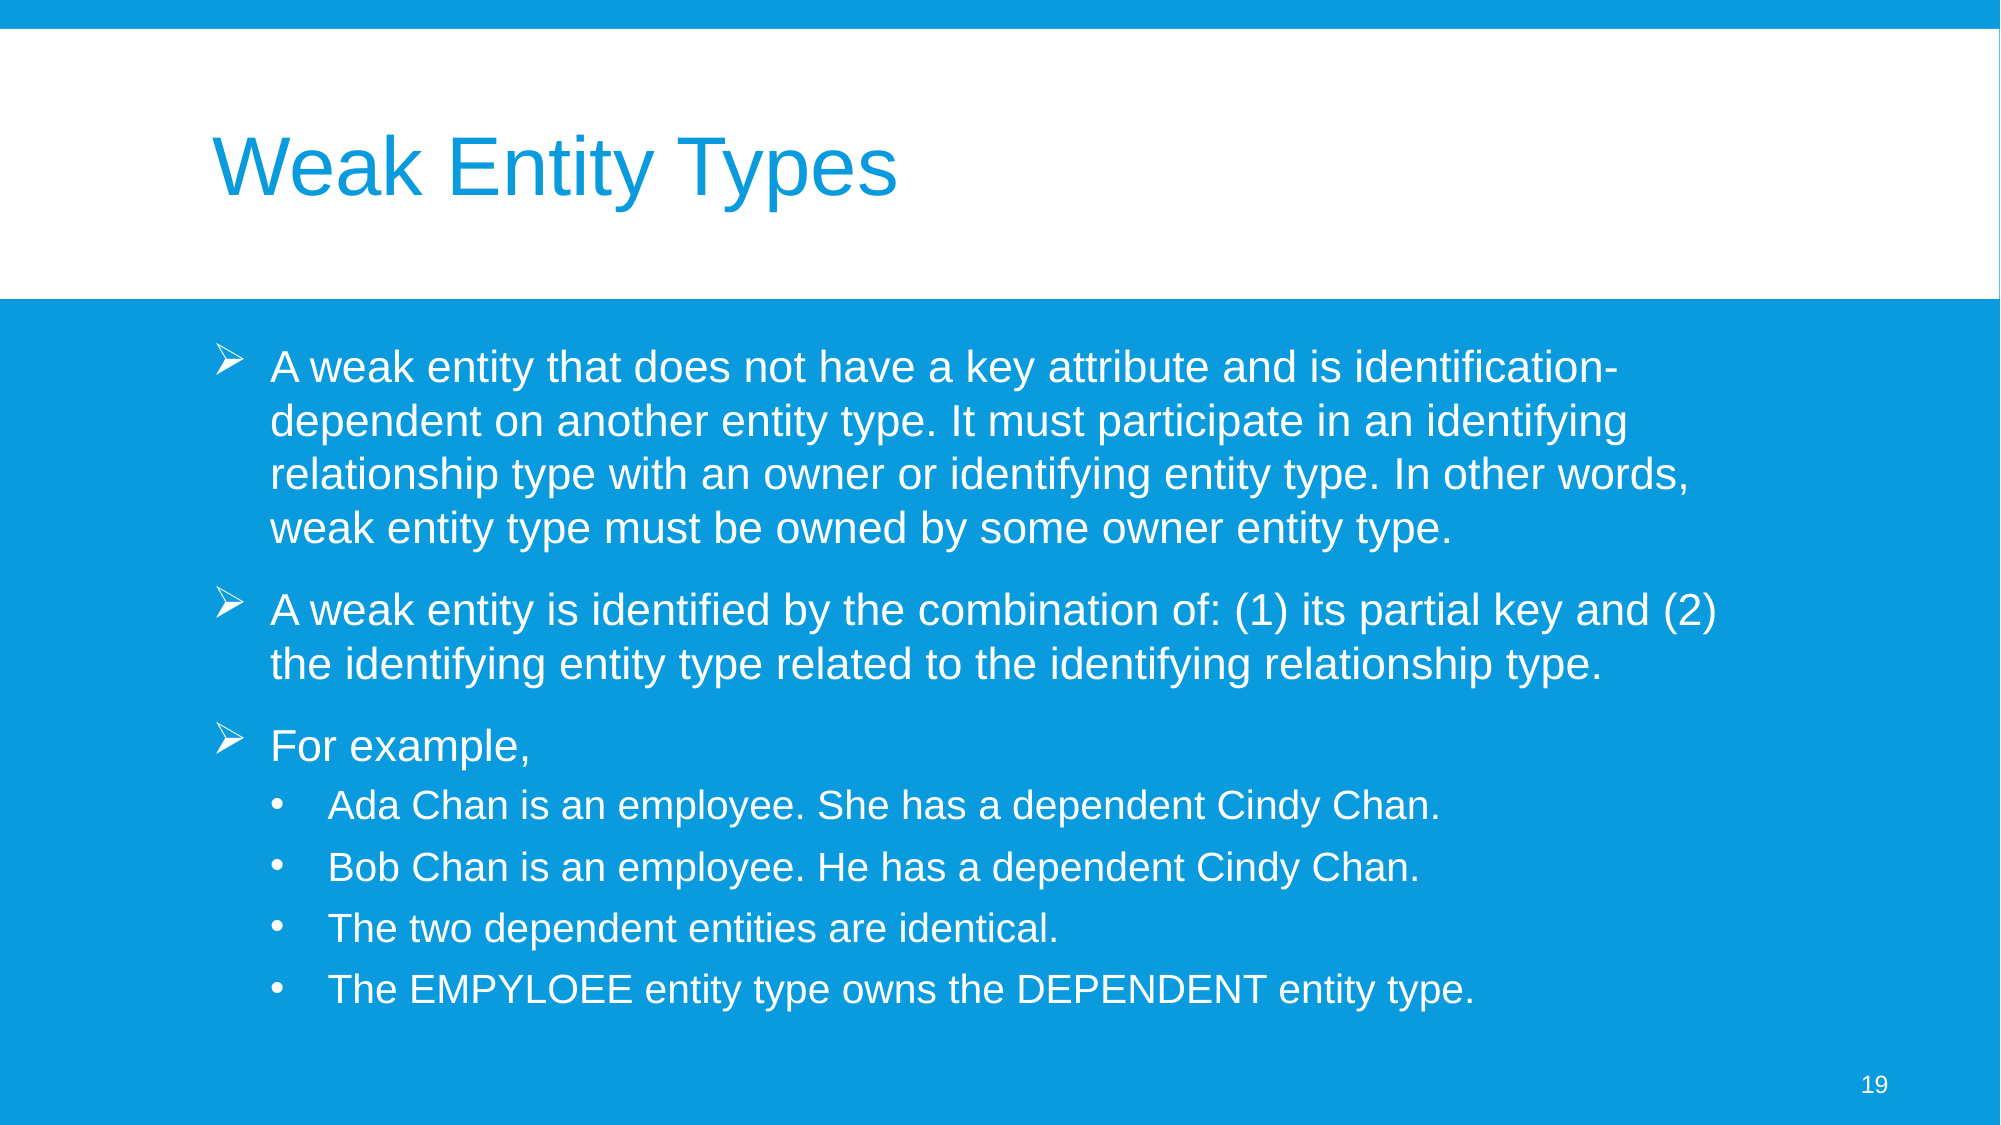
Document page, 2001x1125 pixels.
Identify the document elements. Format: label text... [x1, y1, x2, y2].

title Weak Entity Types [197, 46, 1803, 295]
list A weak entity that does not have a key attribute and is identification-dependent on another entity type. It must participate in an identifying relationship type with an owner or identifying entity type. In other words, weak entity type must be owned by some owner entity type. A weak entity is identified by the combination of: (1) its partial key and (2) the identifying entity type related to the identifying relationship type. For example, Ada Chan is an employee. She has a dependent Cindy Chan. Bob Chan is an employee. He has a dependent Cindy Chan. The two dependent entities are identical. The EMPYLOEE entity type owns the DEPENDENT entity type. [197, 329, 1803, 1020]
slide_number 19 [1748, 1053, 1904, 1114]
